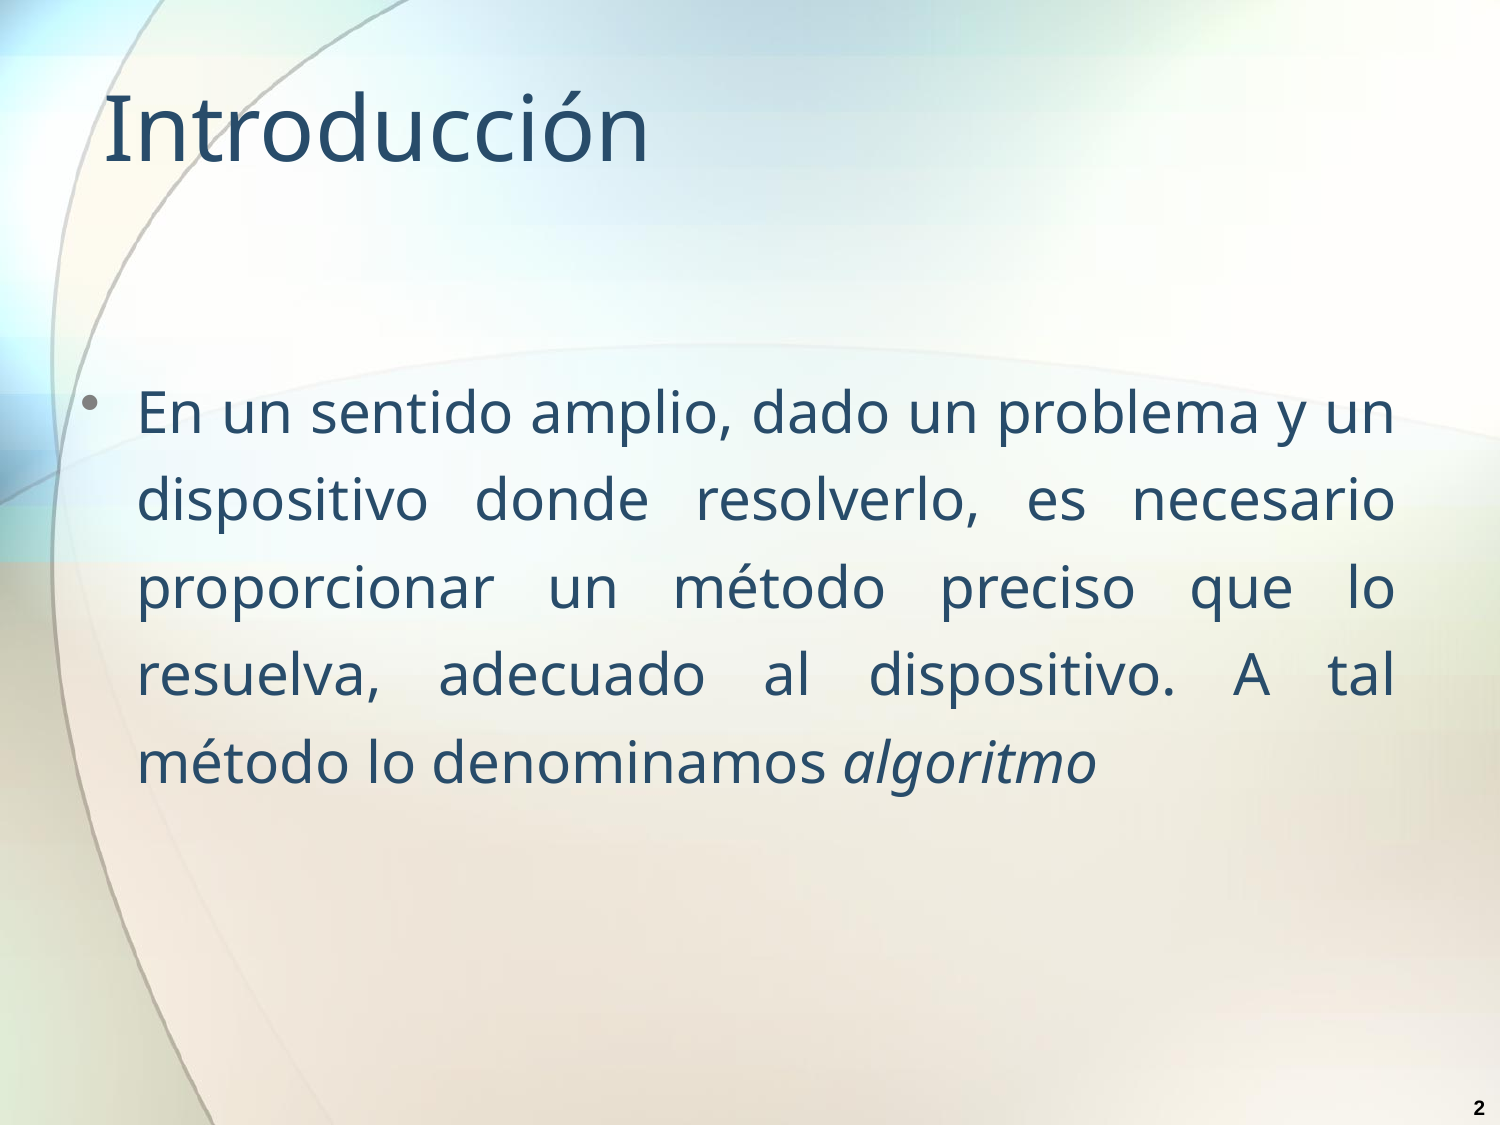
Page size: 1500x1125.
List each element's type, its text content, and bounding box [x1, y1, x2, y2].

list En un sentido amplio, dado un problema y un dispositivo donde resolverlo, es necesario proporcionar un método preciso que lo resuelva, adecuado al dispositivo. A tal método lo denominamos algoritmo [64, 349, 1412, 1071]
slide_number 2 [1187, 1087, 1500, 1125]
picture [0, 0, 1500, 1125]
title Introducción [88, 78, 1402, 172]
